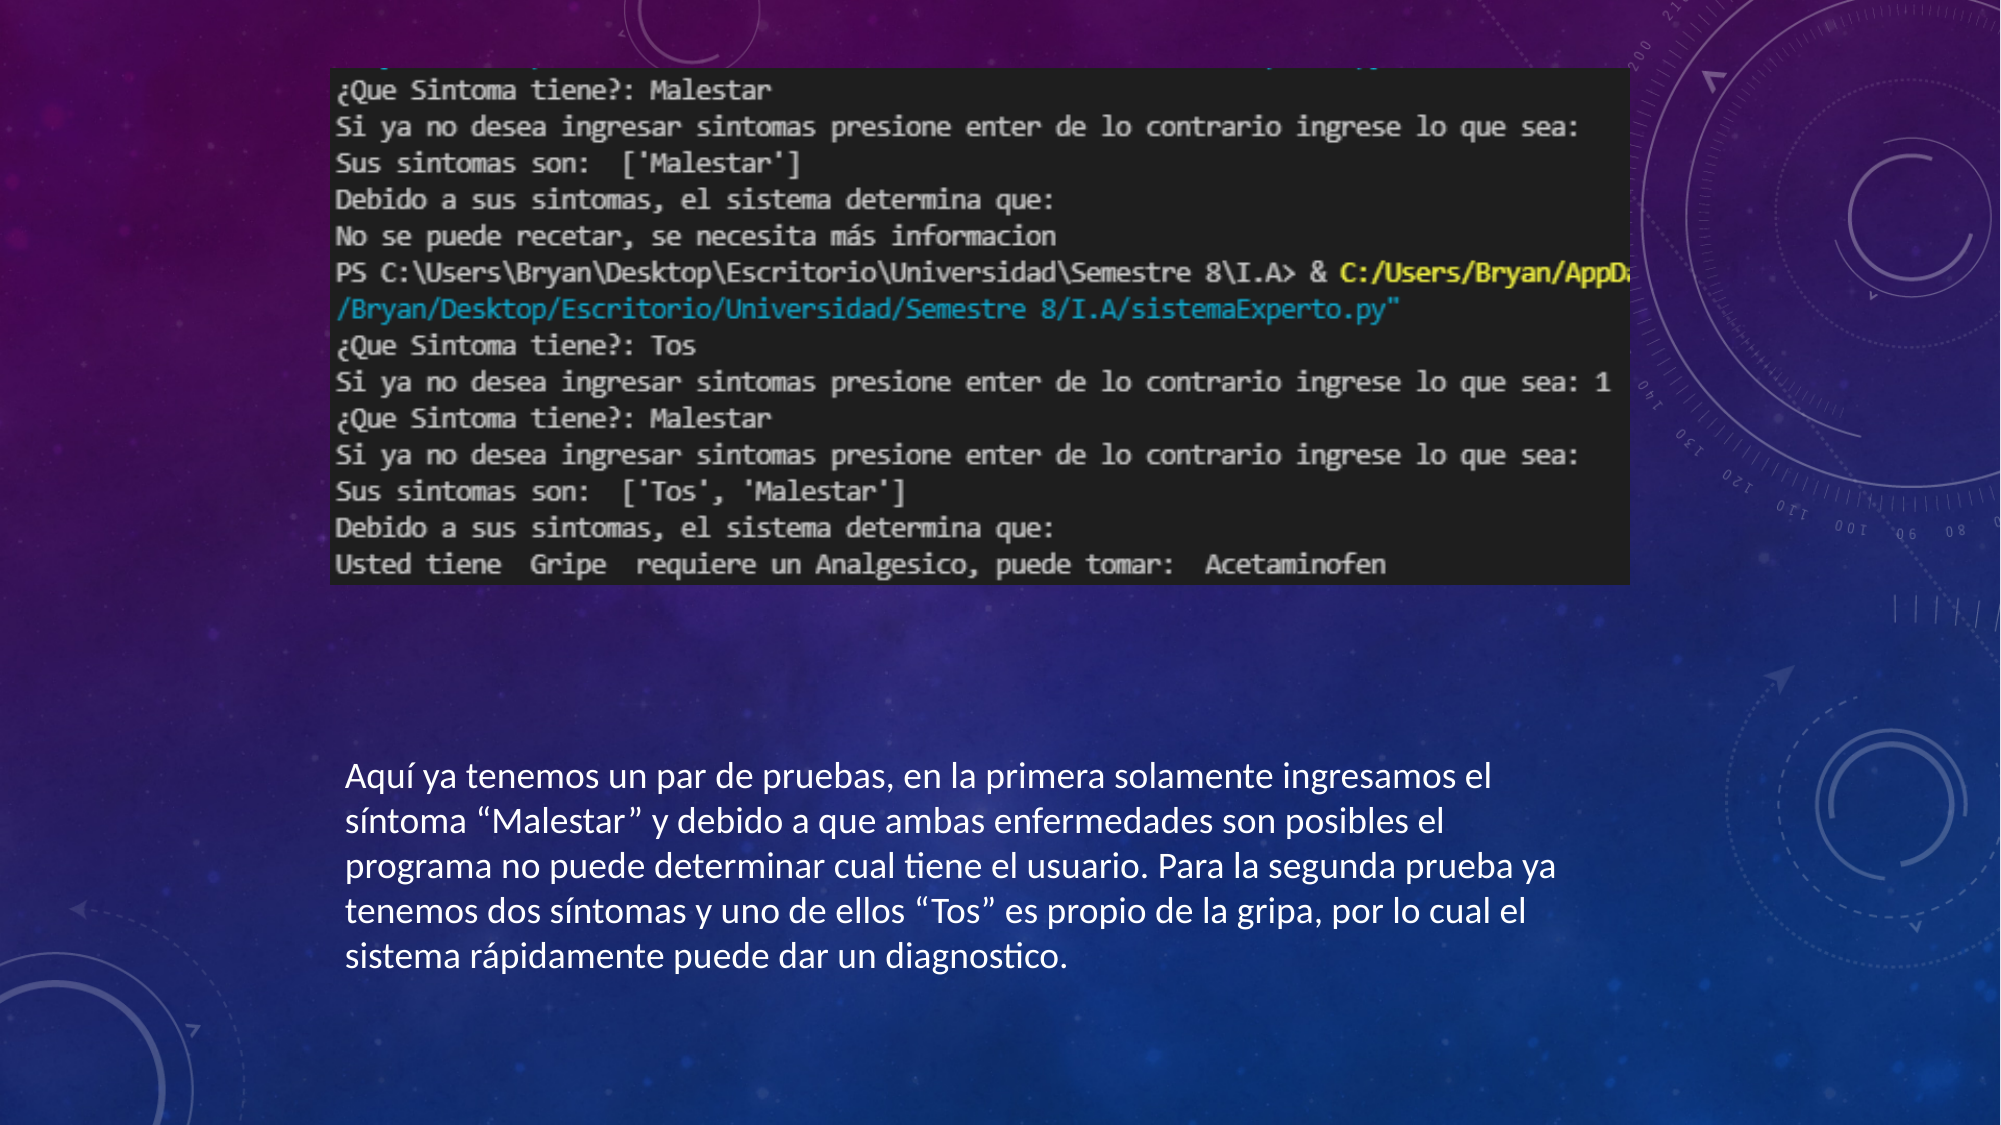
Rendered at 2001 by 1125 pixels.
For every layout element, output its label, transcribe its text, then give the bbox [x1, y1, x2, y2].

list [329, 68, 1630, 585]
text_box Aquí ya tenemos un par de pruebas, en la primera solamente ingresamos el síntoma “Malestar” y debido a que ambas enfermedades son posibles el programa no puede determinar cual tiene el usuario. Para la segunda prueba ya tenemos dos síntomas y uno de ellos “Tos” es propio de la gripa, por lo cual el sistema rápidamente puede dar un diagnostico. [330, 743, 1583, 984]
picture [0, 0, 2001, 1125]
